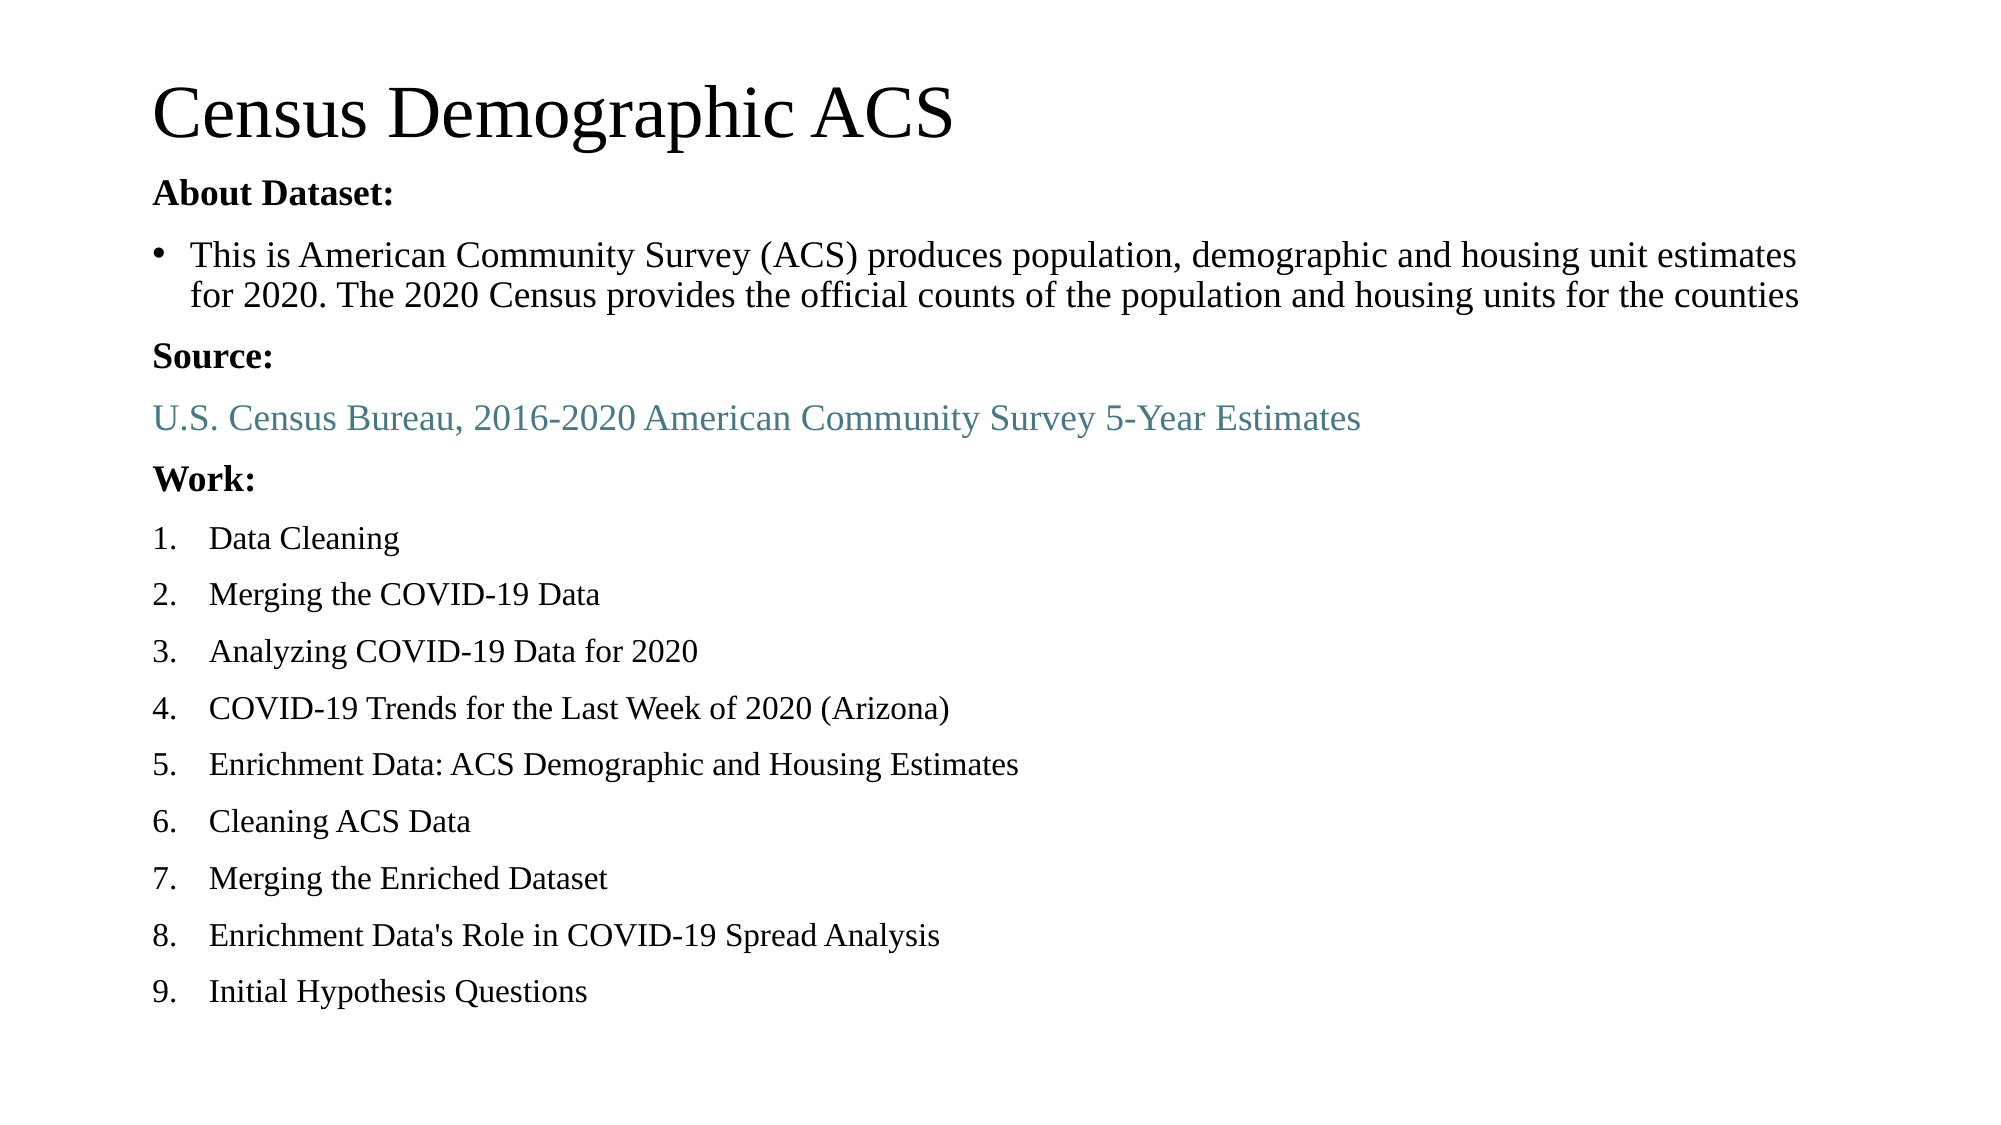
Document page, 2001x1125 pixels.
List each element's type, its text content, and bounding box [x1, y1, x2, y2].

list About Dataset: This is American Community Survey (ACS) produces population, demographic and housing unit estimates for 2020. The 2020 Census provides the official counts of the population and housing units for the counties Source: U.S. Census Bureau, 2016-2020 American Community Survey 5-Year Estimates Work: Data Cleaning Merging the COVID-19 Data Analyzing COVID-19 Data for 2020 COVID-19 Trends for the Last Week of 2020 (Arizona) Enrichment Data: ACS Demographic and Housing Estimates Cleaning ACS Data Merging the Enriched Dataset Enrichment Data's Role in COVID-19 Spread Analysis Initial Hypothesis Questions [137, 166, 1863, 1084]
title Census Demographic ACS [137, 59, 1863, 166]
